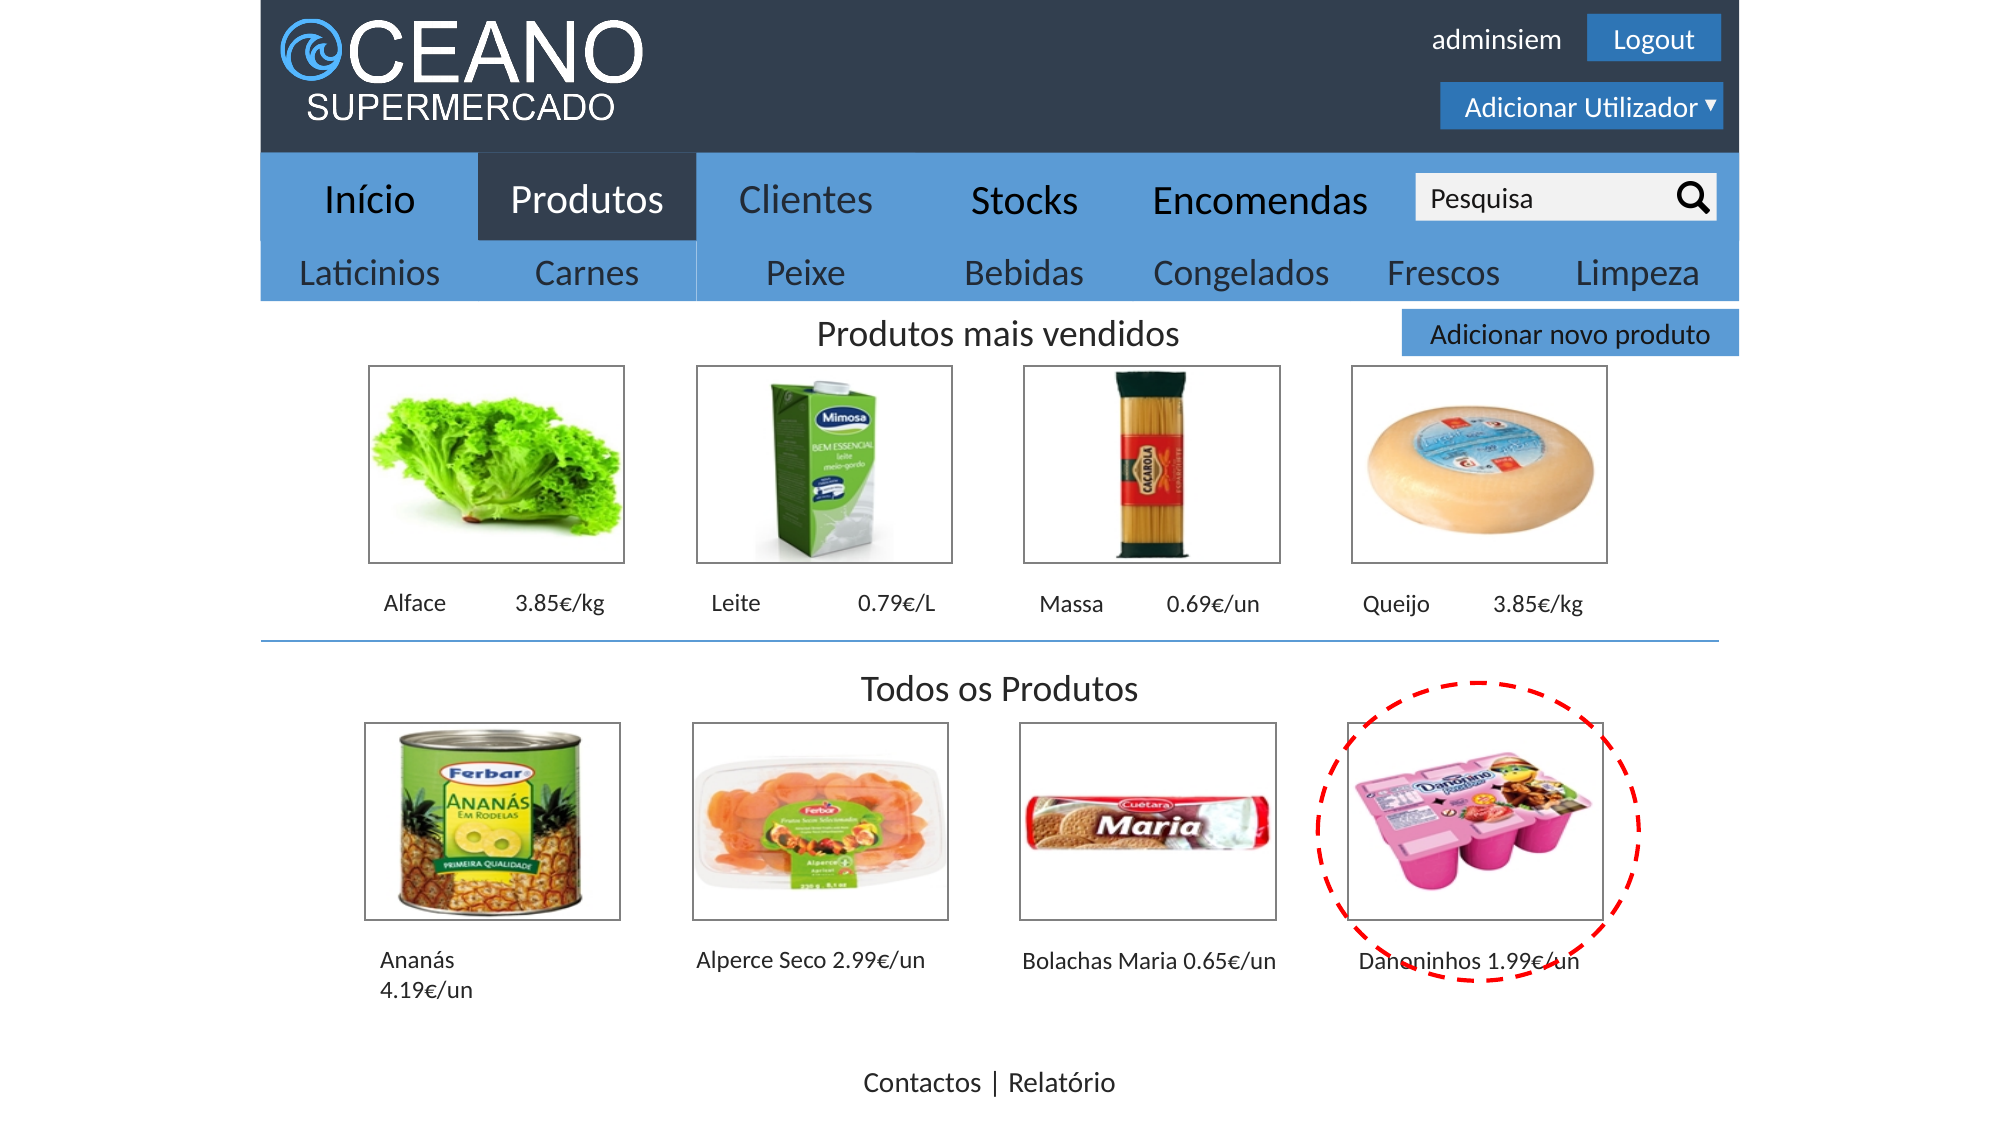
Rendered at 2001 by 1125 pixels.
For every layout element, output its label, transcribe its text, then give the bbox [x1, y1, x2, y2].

text_box Queijo 3.85€/kg [1347, 580, 1604, 626]
text_box [368, 366, 625, 564]
text_box Limpeza [1537, 240, 1740, 302]
text_box Bebidas [915, 242, 1132, 301]
text_box Clientes [696, 152, 916, 242]
text_box [1592, 722, 1604, 735]
text_box Adicionar novo produto [1401, 308, 1740, 357]
text_box [1020, 722, 1276, 921]
text_box Logout [1587, 13, 1722, 62]
text_box Peixe [696, 242, 915, 302]
picture [278, 18, 649, 121]
text_box [696, 366, 952, 564]
text_box Frescos [1350, 240, 1537, 302]
picture [1677, 181, 1710, 214]
text_box Ananás 4.19€/un [364, 935, 621, 982]
text_box Danoninhos 1.99€/un [1496, 937, 1600, 983]
text_box Início [260, 152, 478, 240]
text_box Produtos mais vendidos [801, 301, 1199, 363]
text_box Pesquisa [1415, 173, 1717, 221]
text_box Massa 0.69€/un [1024, 580, 1280, 626]
text_box [1315, 680, 1641, 983]
text_box Leite 0.79€/L [696, 579, 952, 625]
text_box [364, 722, 621, 921]
text_box Carnes [478, 240, 696, 302]
text_box Congelados [1132, 242, 1350, 302]
text_box [1024, 366, 1280, 564]
text_box Danoninhos 1.99€/un [1343, 937, 1460, 983]
text_box [1347, 722, 1365, 741]
text_box Alperce Seco 2.99€/un [681, 935, 956, 982]
text_box adminsiem [1276, 13, 1578, 62]
text_box Adicionar Utilizador [1440, 82, 1724, 130]
text_box [1702, 97, 1719, 114]
text_box Alface 3.85€/kg [368, 579, 625, 625]
text_box Laticinios [260, 240, 478, 302]
text_box Encomendas [1134, 153, 1387, 242]
text_box Todos os Produtos [814, 655, 1186, 717]
text_box Stocks [915, 153, 1134, 242]
text_box Bolachas Maria 0.65€/un [1007, 937, 1296, 983]
text_box [1352, 366, 1608, 564]
text_box [692, 722, 948, 921]
text_box Produtos [478, 152, 696, 240]
